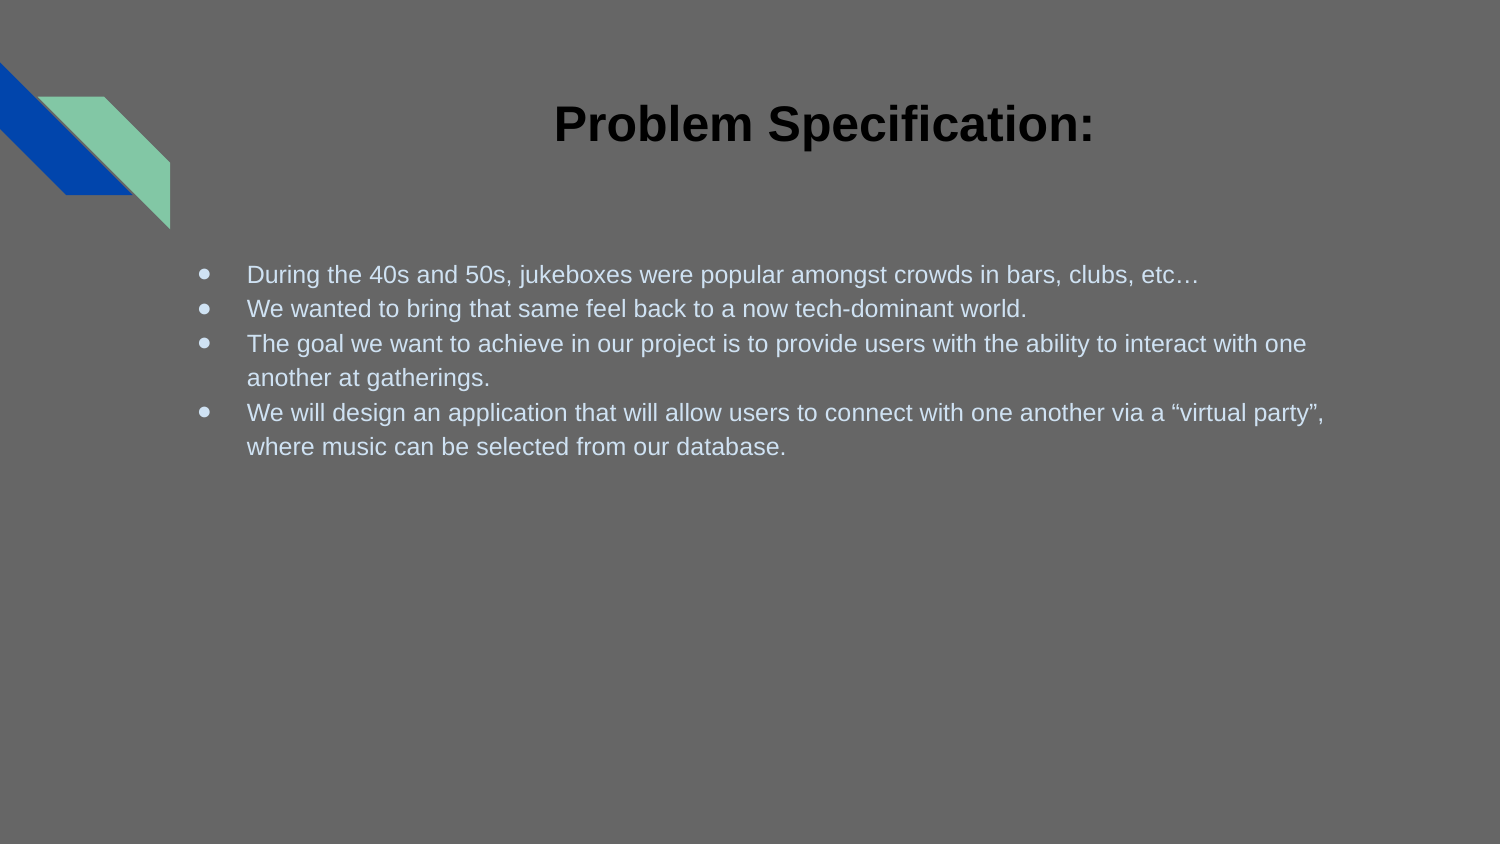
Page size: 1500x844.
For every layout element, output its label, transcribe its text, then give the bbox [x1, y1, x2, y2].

list During the 40s and 50s, jukeboxes were popular amongst crowds in bars, clubs, etc… We wanted to bring that same feel back to a now tech-dominant world. The goal we want to achieve in our project is to provide users with the ability to interact with one another at gatherings. We will design an application that will allow users to connect with one another via a “virtual party”, where music can be selected from our database. [156, 238, 1344, 692]
title Problem Specification: [134, 75, 1366, 233]
